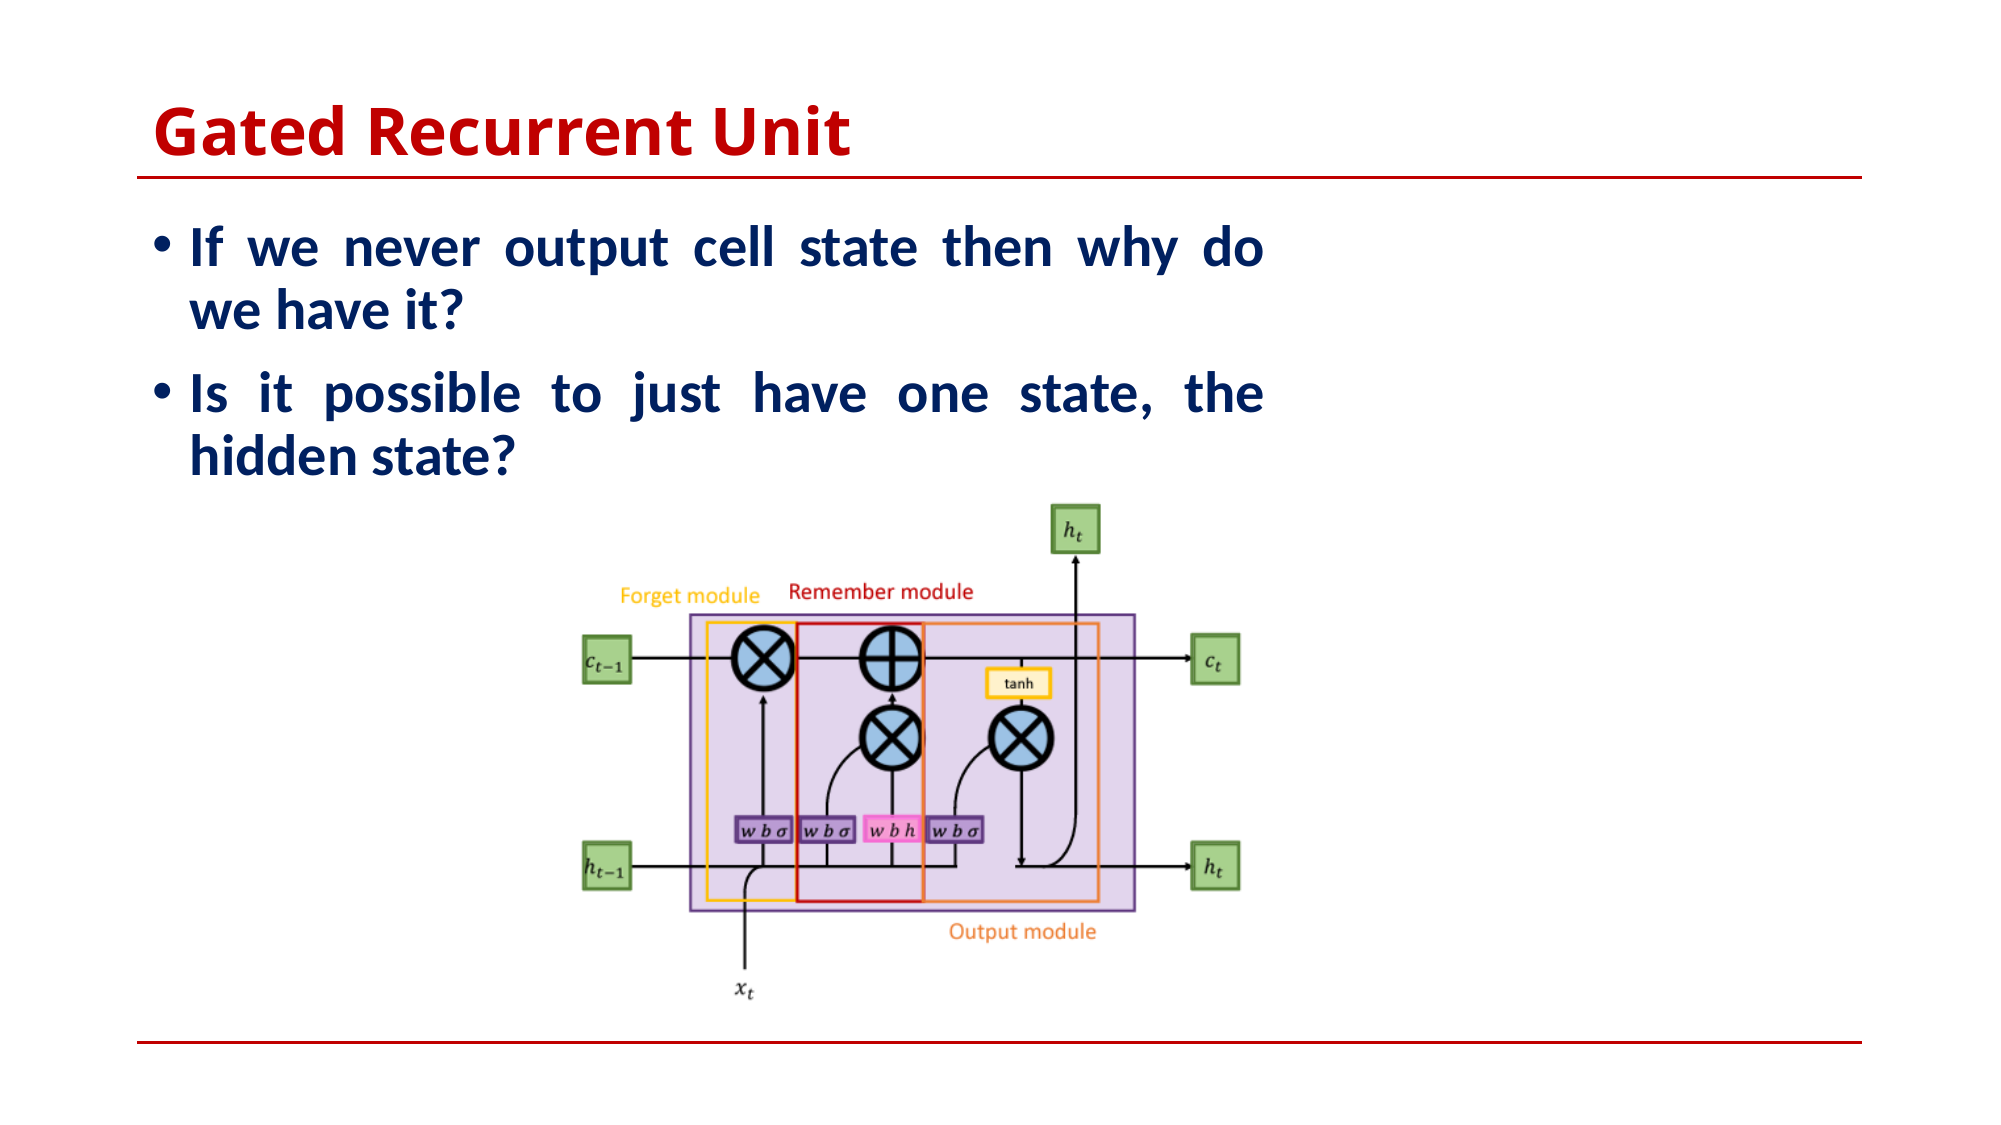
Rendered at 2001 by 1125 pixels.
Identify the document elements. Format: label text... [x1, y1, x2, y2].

list If we never output cell state then why do we have it? Is it possible to just have one state, the hidden state? [137, 208, 1281, 1014]
title Gated Recurrent Unit [137, 90, 1863, 178]
picture [526, 499, 1281, 1014]
